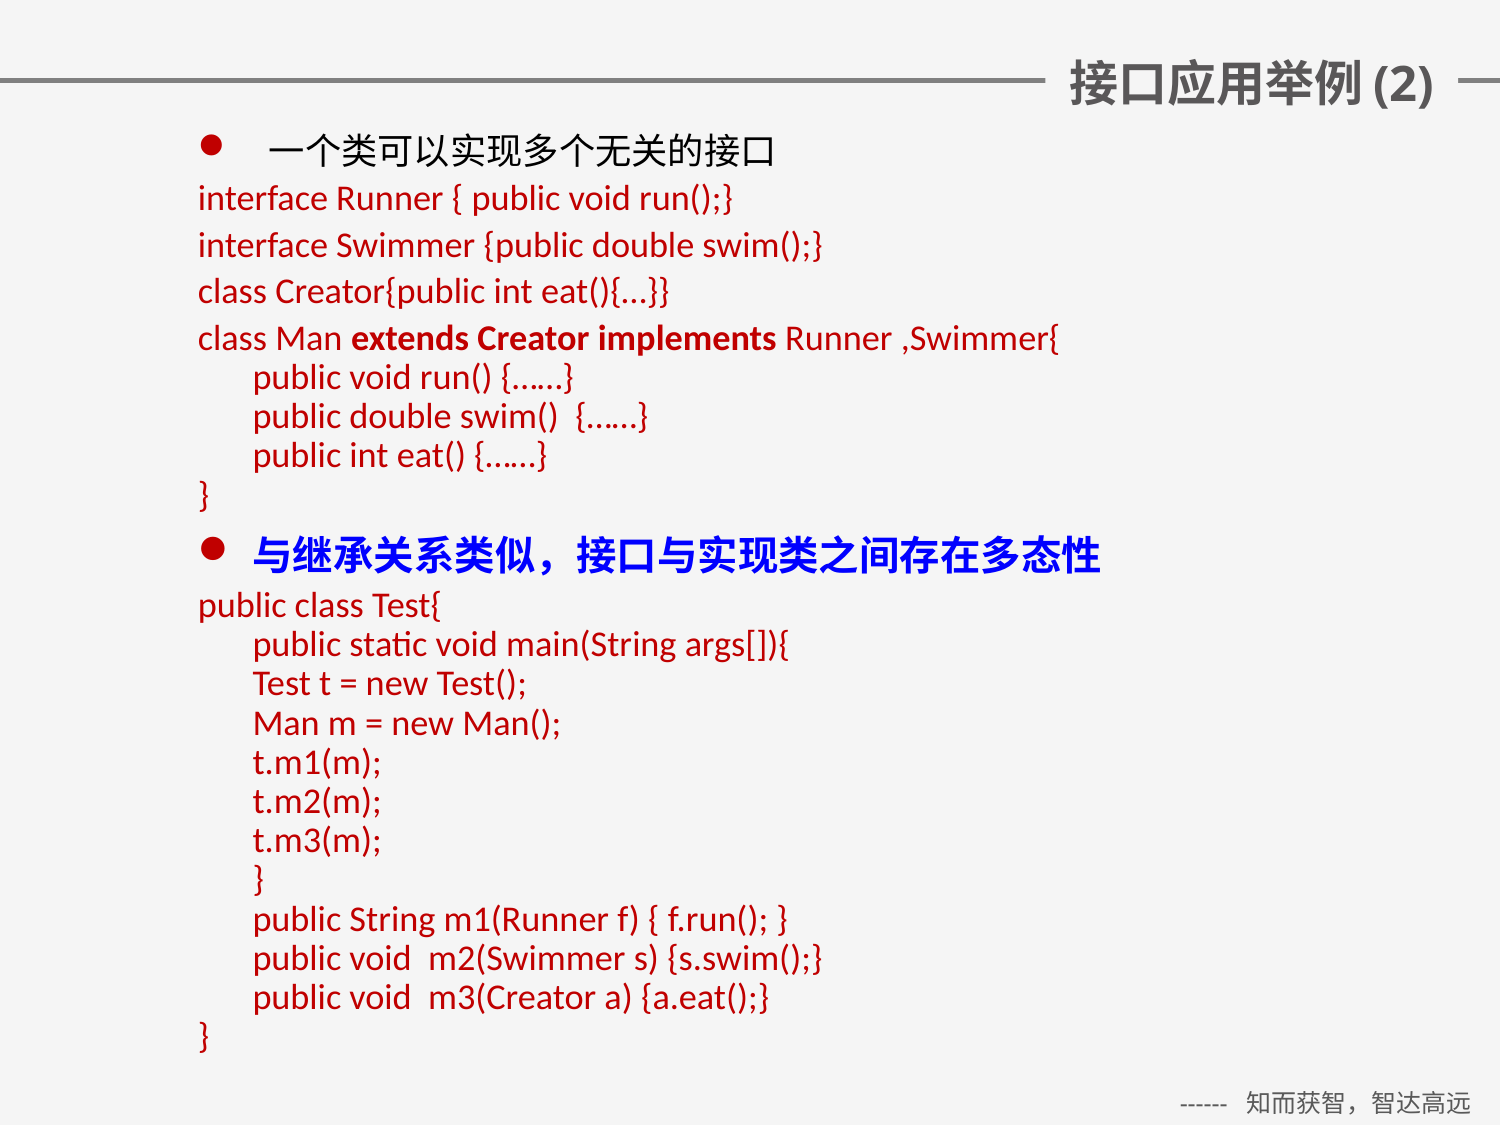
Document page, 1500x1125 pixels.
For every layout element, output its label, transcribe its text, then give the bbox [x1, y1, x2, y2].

list 一个类可以实现多个无关的接口 interface Runner { public void run();} interface Swimmer {public double swim();} class Creator{public int eat(){…}} class Man extends Creator implements Runner ,Swimmer{ public void run() {……} public double swim() {……} public int eat() {……} } 与继承关系类似，接口与实现类之间存在多态性 public class Test{ public static void main(String args[]){ Test t = new Test(); Man m = new Man(); t.m1(m); t.m2(m); t.m3(m); } public String m1(Runner f) { f.run(); } public void m2(Swimmer s) {s.swim();} public void m3(Creator a) {a.eat();} } [183, 125, 1406, 1065]
title 接口应用举例(2) [1045, 39, 1459, 125]
